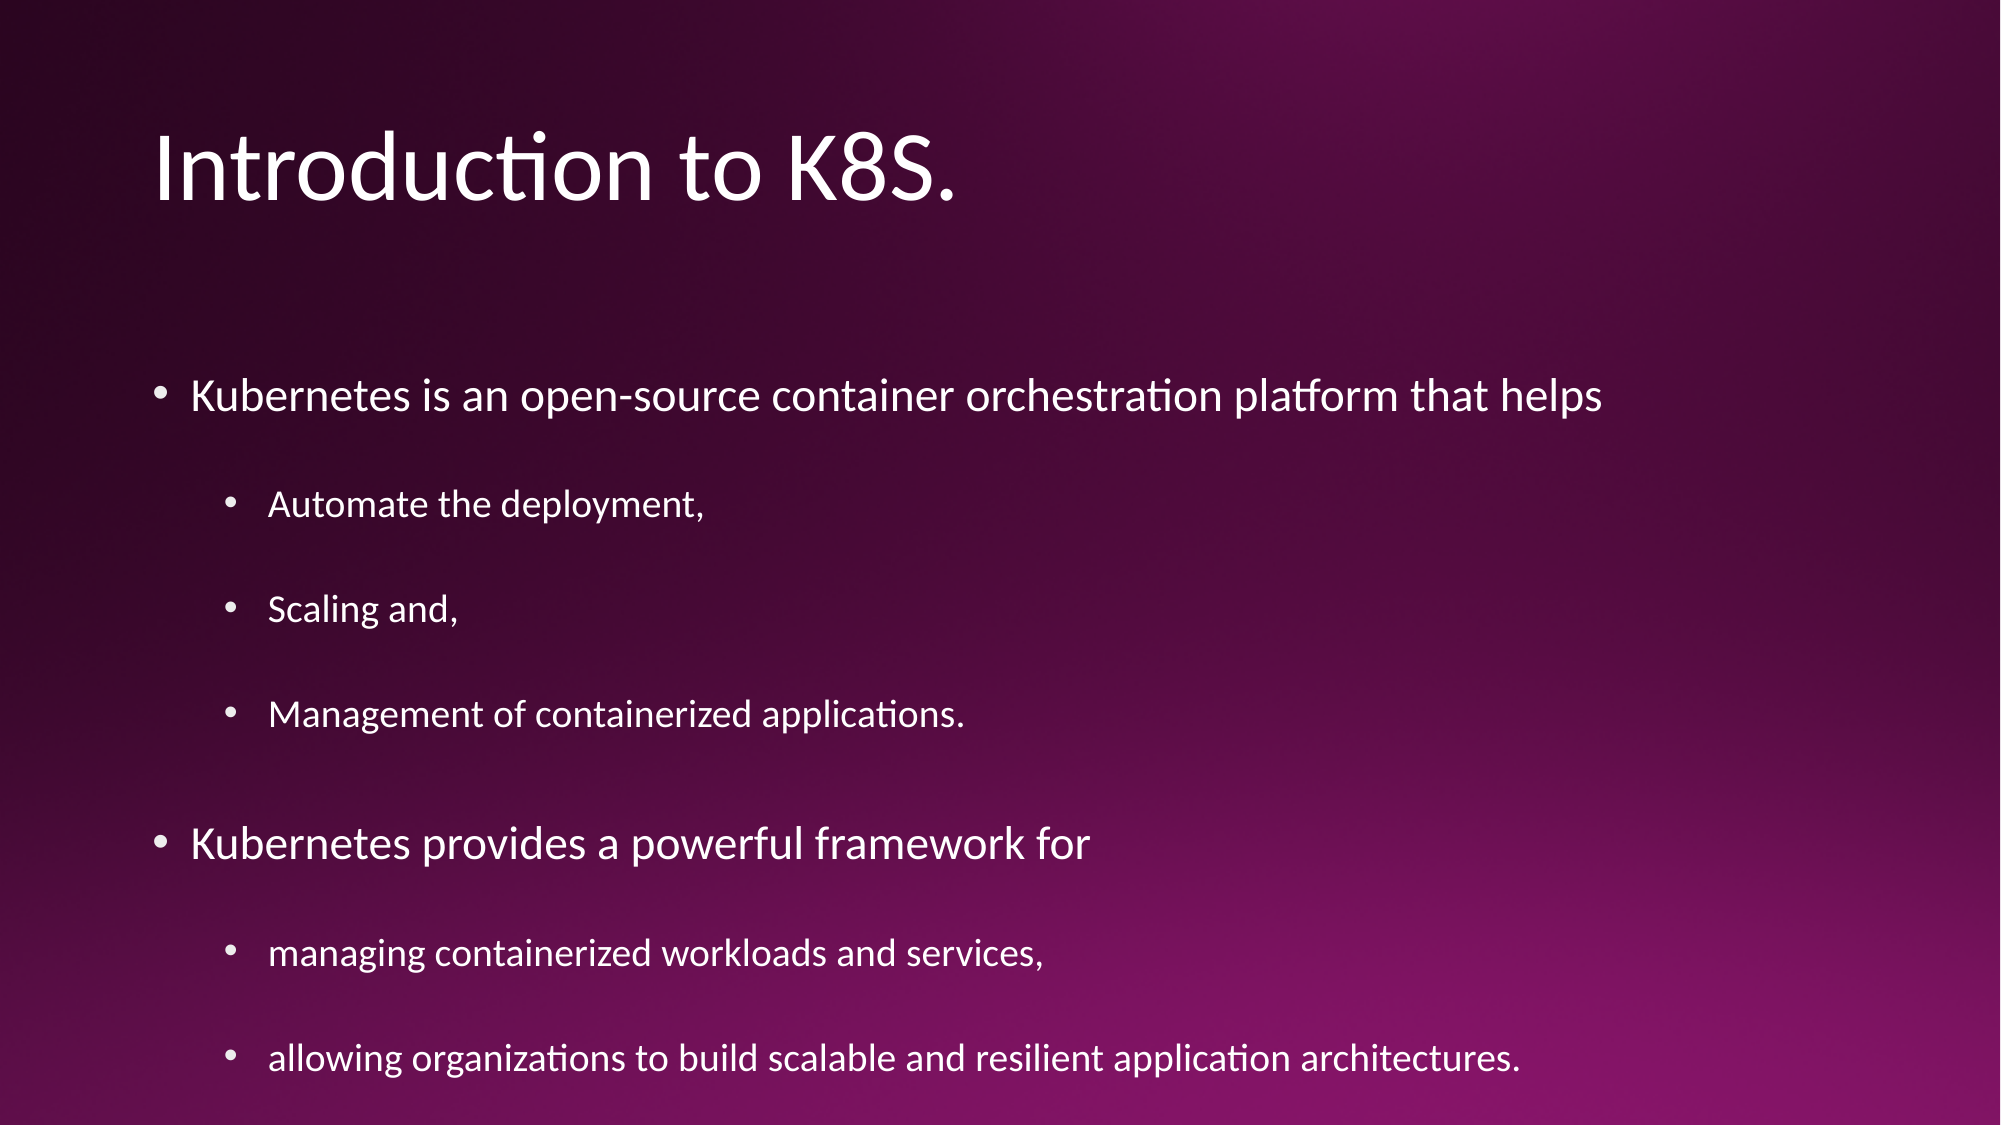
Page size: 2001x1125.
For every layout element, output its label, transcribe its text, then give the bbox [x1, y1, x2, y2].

list Kubernetes is an open-source container orchestration platform that helps Automate the deployment, Scaling and, Management of containerized applications. Kubernetes provides a powerful framework for managing containerized workloads and services, allowing organizations to build scalable and resilient application architectures. [137, 299, 1912, 1088]
title Introduction to K8S. [137, 59, 1151, 278]
picture [0, 0, 2001, 1125]
